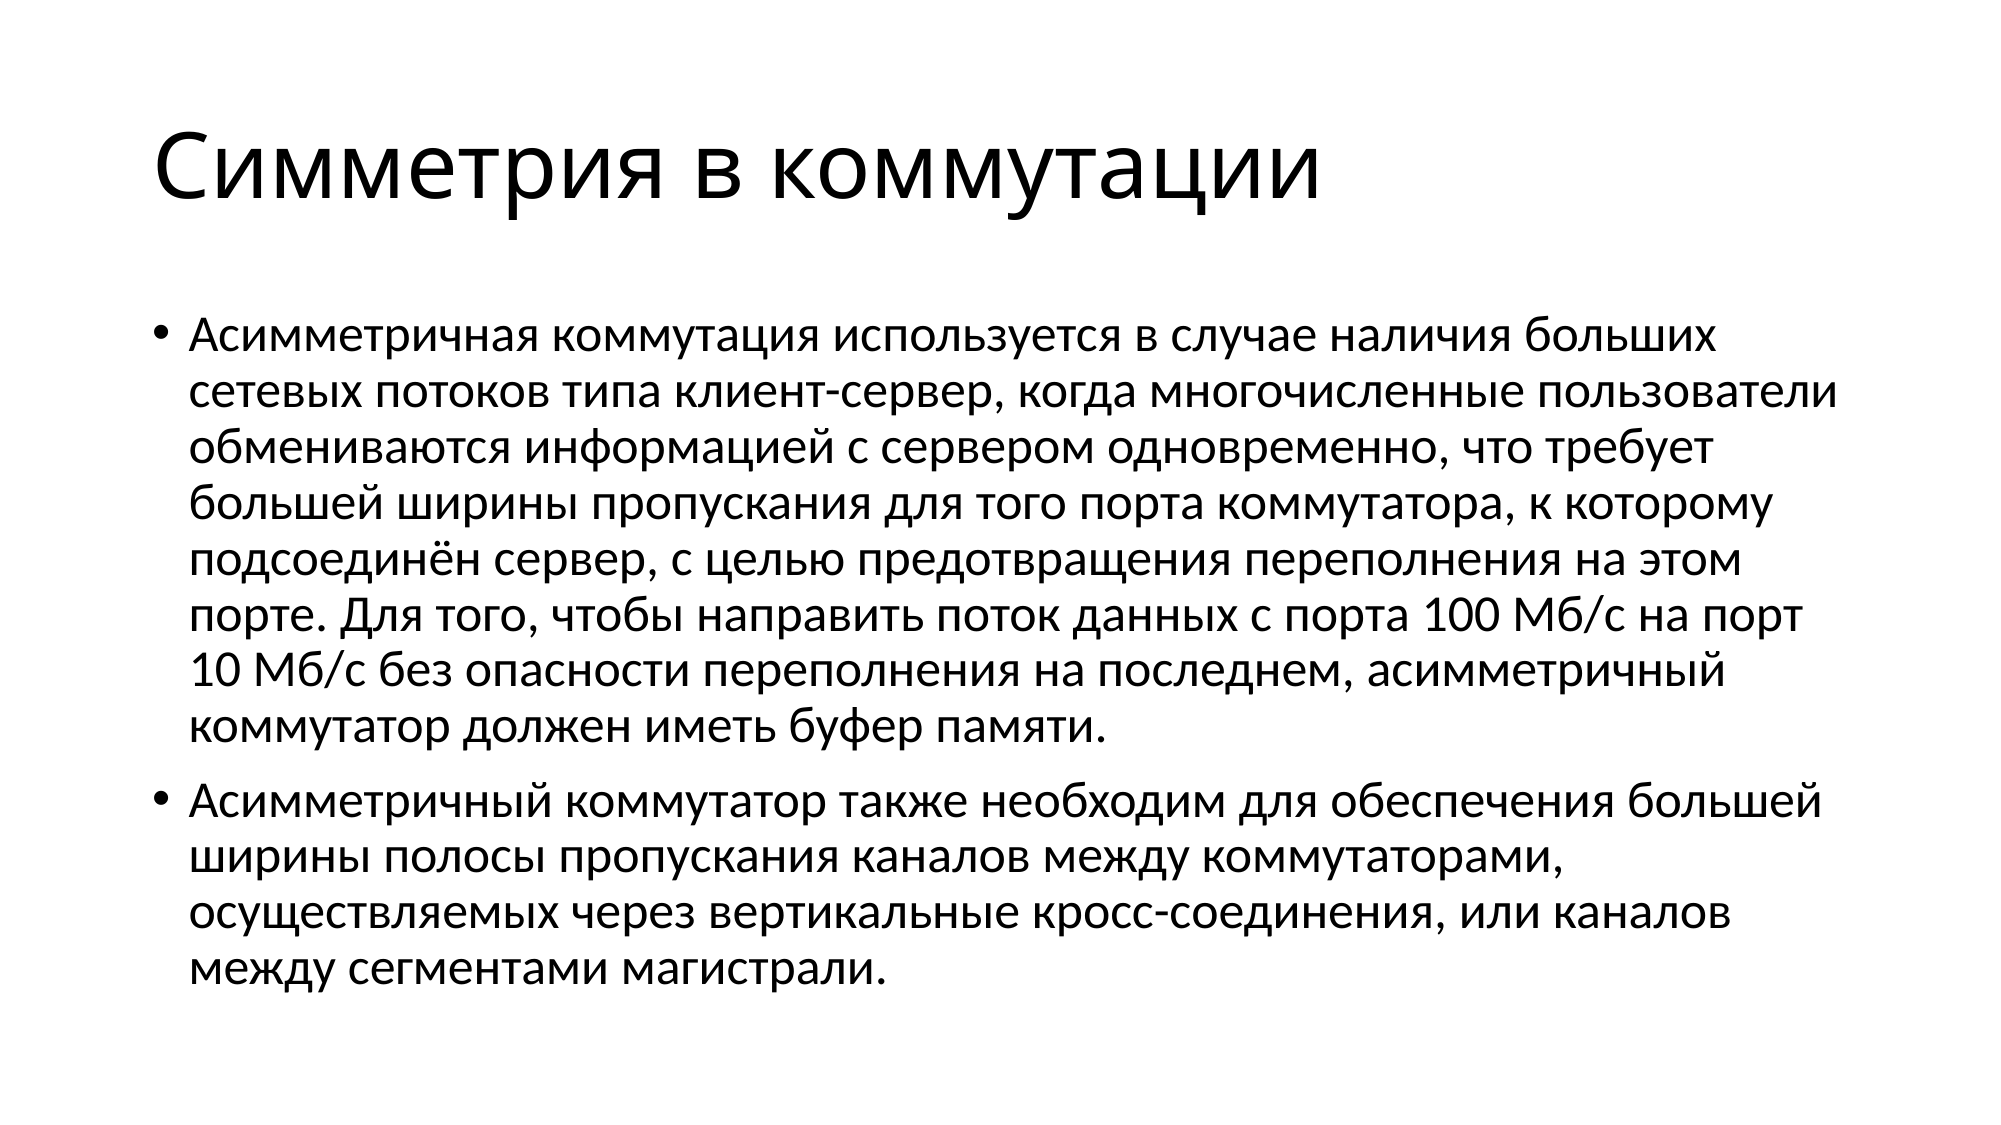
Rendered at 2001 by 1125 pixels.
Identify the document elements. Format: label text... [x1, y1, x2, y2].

title Симметрия в коммутации [137, 59, 1863, 278]
list Асимметричная коммутация используется в случае наличия больших сетевых потоков типа клиент-сервер, когда многочисленные пользователи обмениваются информацией с сервером одновременно, что требует большей ширины пропускания для того порта коммутатора, к которому подсоединён сервер, с целью предотвращения переполнения на этом порте. Для того, чтобы направить поток данных с порта 100 Мб/с на порт 10 Мб/с без опасности переполнения на последнем, асимметричный коммутатор должен иметь буфер памяти. Асимметричный коммутатор также необходим для обеспечения большей ширины полосы пропускания каналов между коммутаторами, осуществляемых через вертикальные кросс-соединения, или каналов между сегментами магистрали. [137, 299, 1863, 1014]
